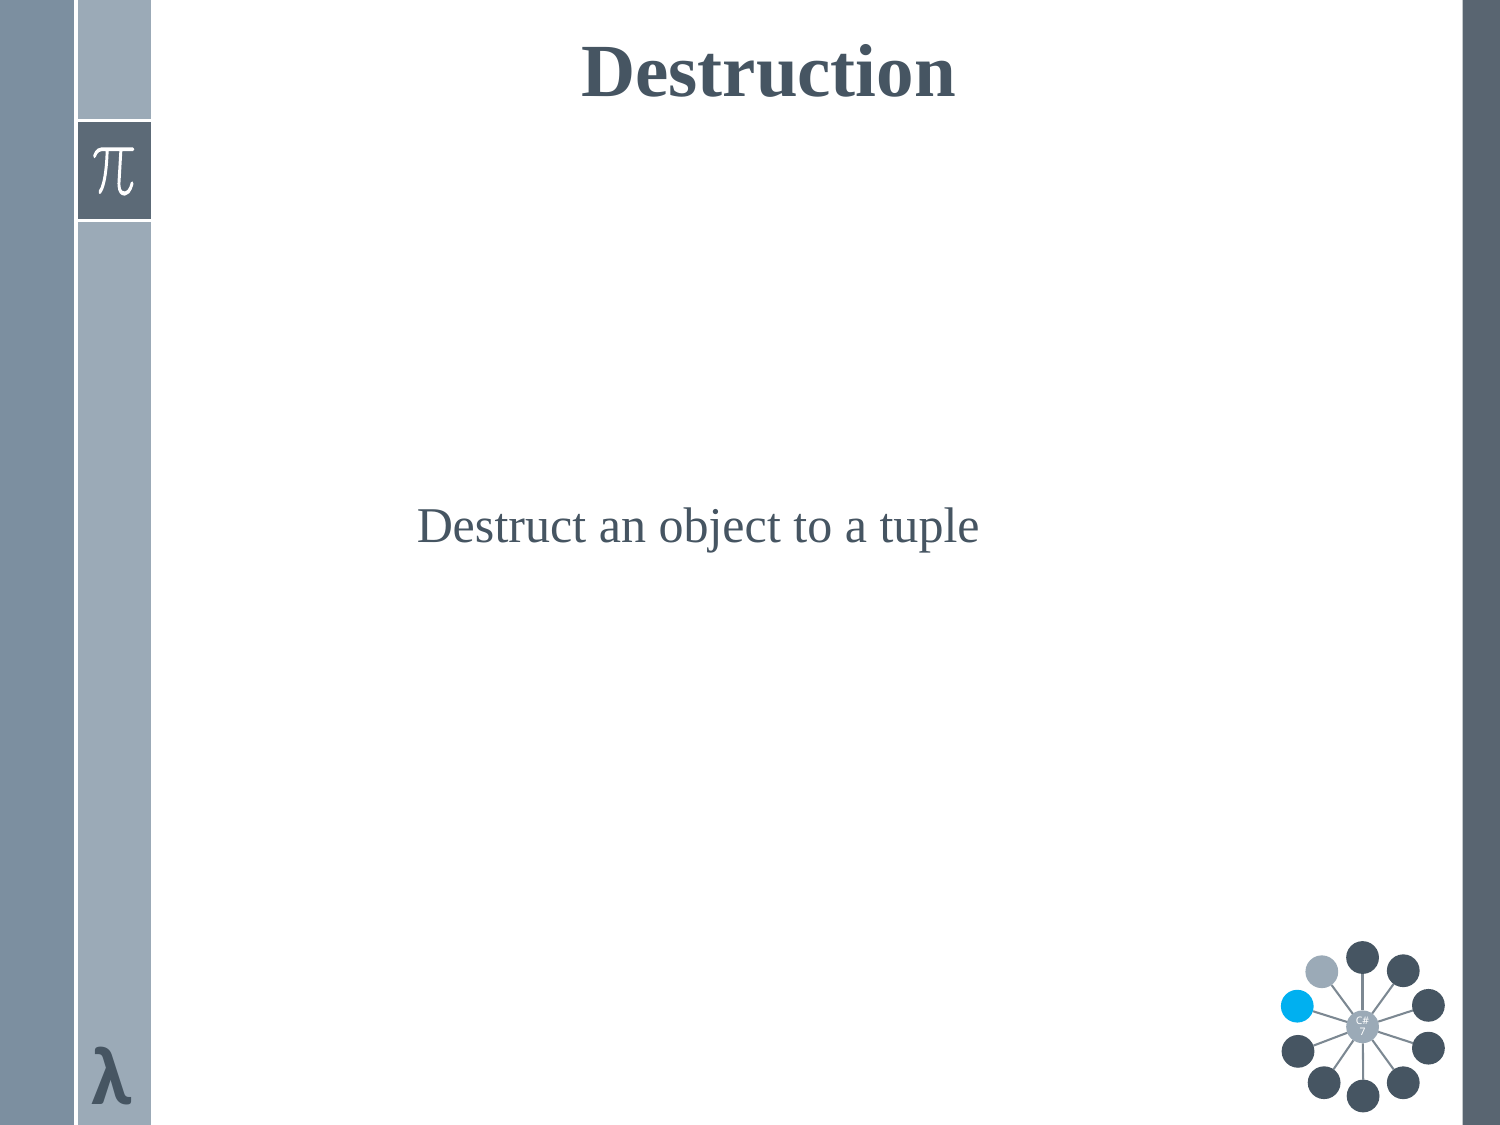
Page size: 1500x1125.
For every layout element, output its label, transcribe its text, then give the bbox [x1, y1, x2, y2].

list Destruct an object to a tuple [401, 491, 1140, 607]
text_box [1269, 940, 1456, 1114]
text_box λ [76, 1013, 158, 1125]
text_box Destruction [262, 0, 1275, 138]
